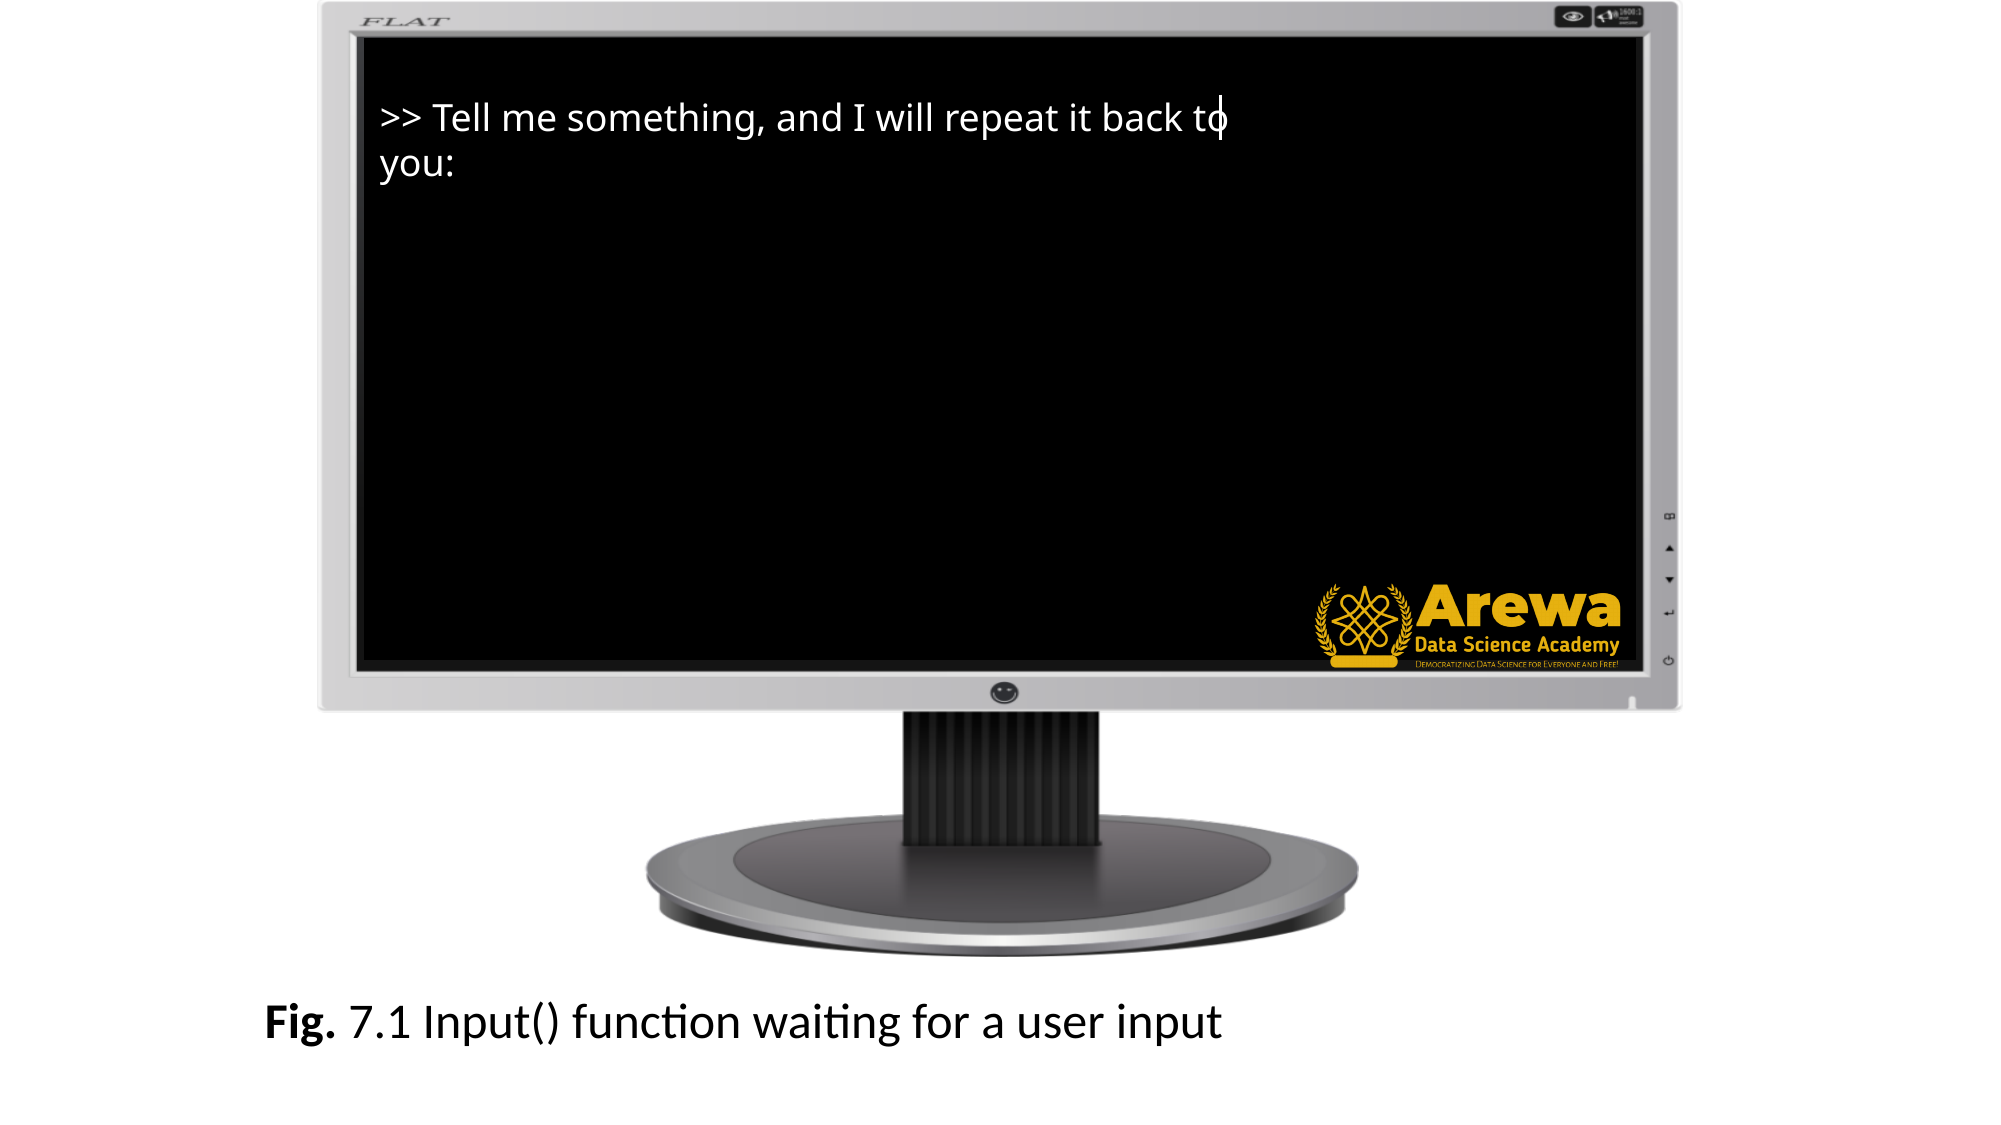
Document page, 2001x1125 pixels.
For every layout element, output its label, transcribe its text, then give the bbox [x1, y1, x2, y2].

text_box Fig. 7.1 Input() function waiting for a user input [250, 981, 1551, 1057]
picture [317, 0, 1683, 957]
